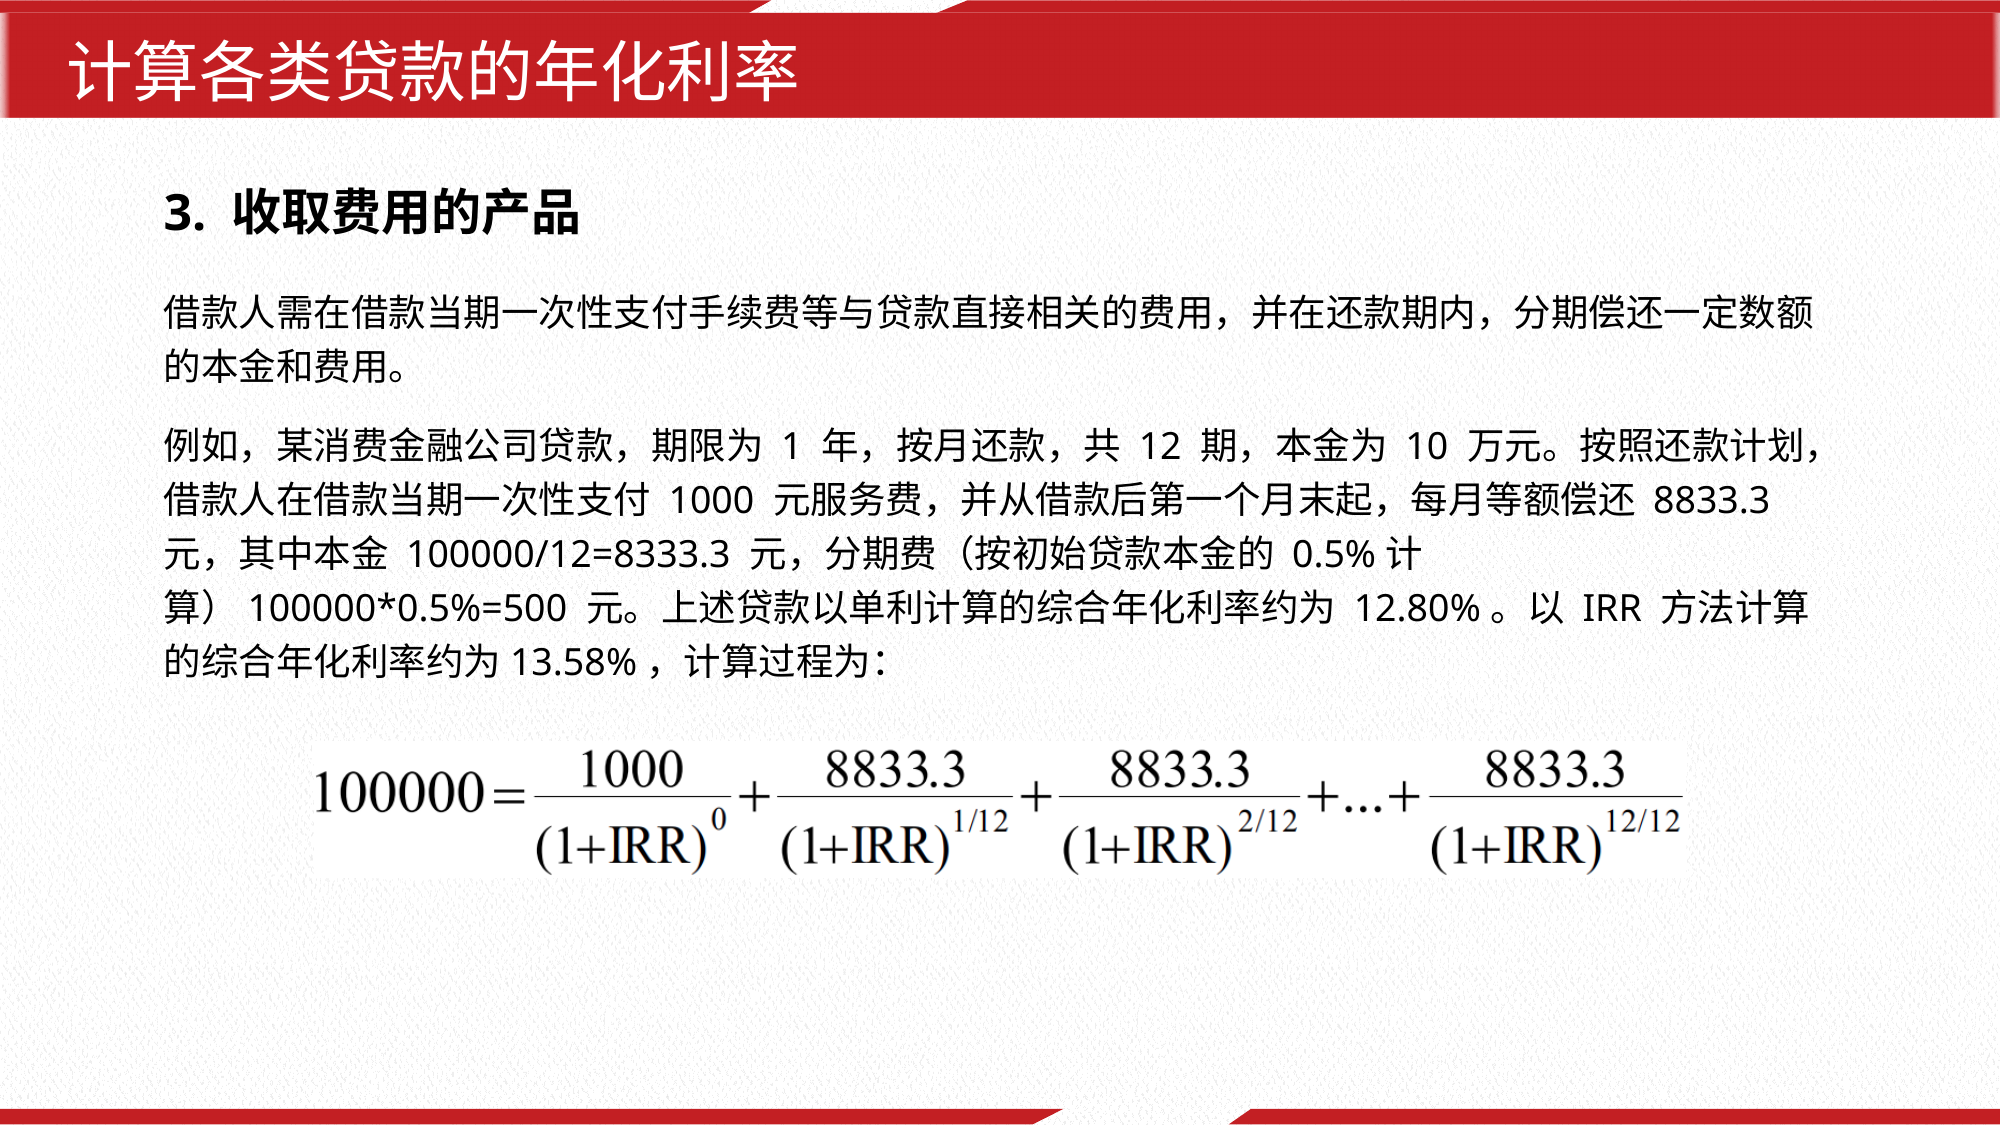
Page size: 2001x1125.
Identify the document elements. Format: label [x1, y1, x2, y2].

picture [314, 741, 1686, 878]
picture [0, 12, 2000, 118]
text_box [0, 0, 2000, 12]
text_box [0, 118, 2000, 1125]
